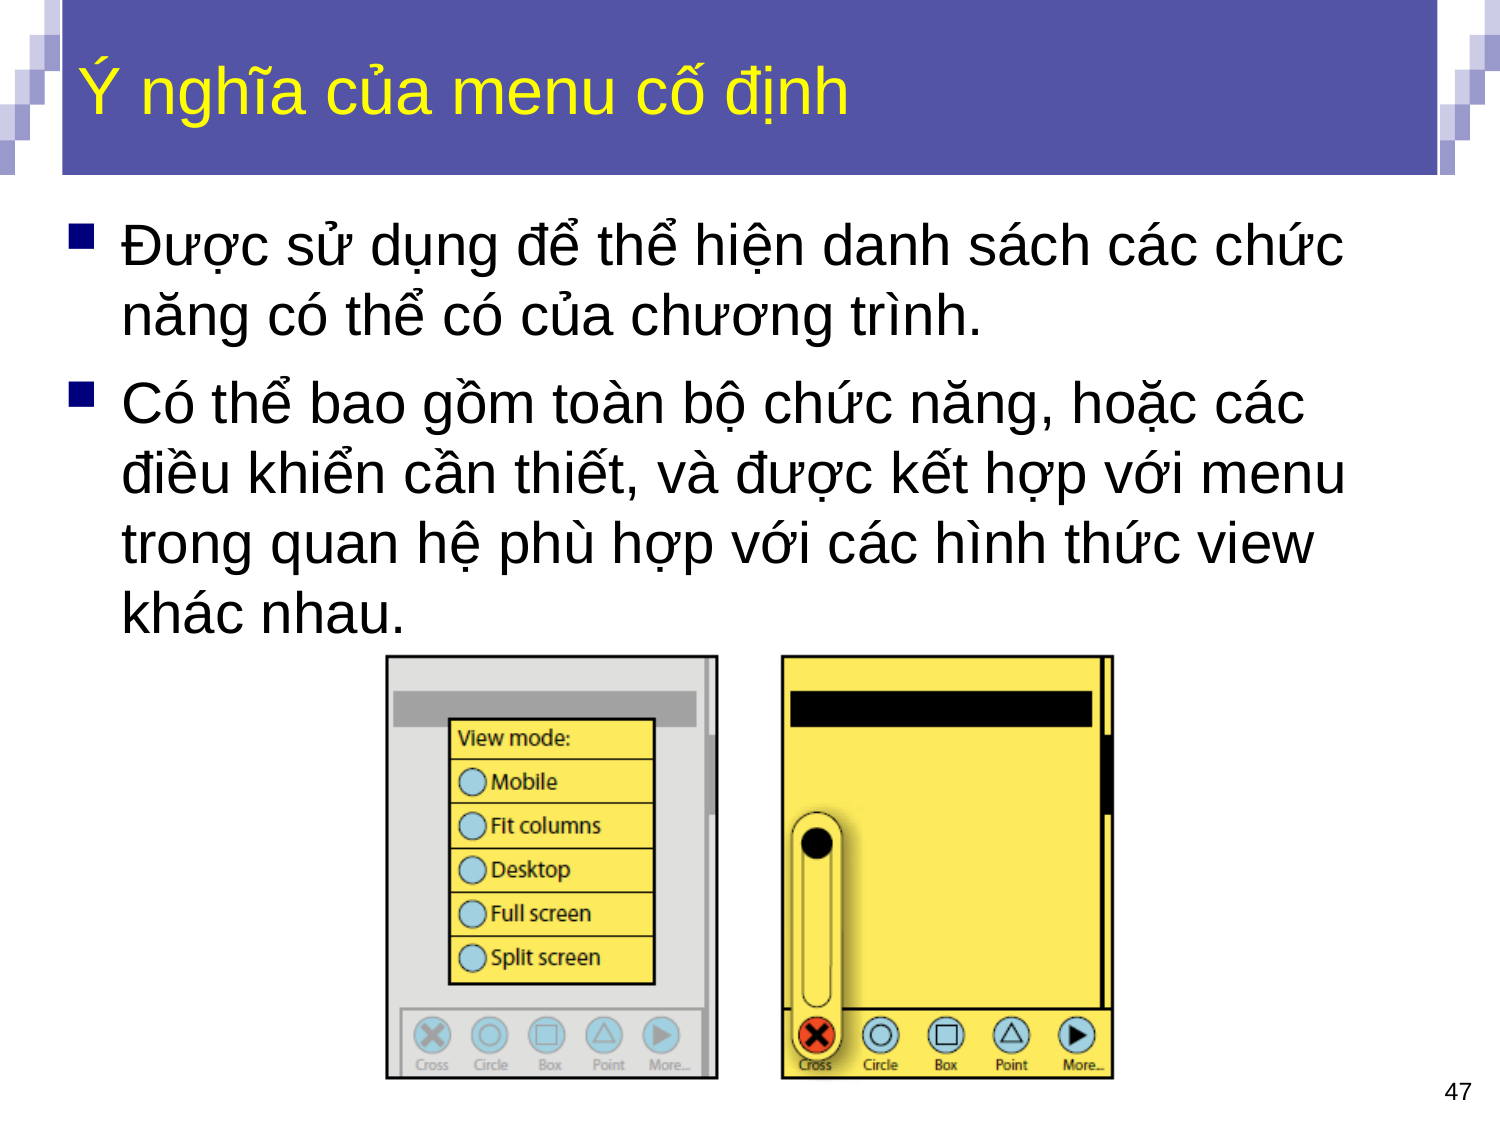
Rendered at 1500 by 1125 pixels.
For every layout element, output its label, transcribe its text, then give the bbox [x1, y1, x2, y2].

title Ý nghĩa của menu cố định [62, 0, 1438, 176]
slide_number 47 [1137, 1062, 1488, 1113]
picture [380, 649, 1119, 1087]
list Được sử dụng để thể hiện danh sách các chức năng có thể có của chương trình. Có thể bao gồm toàn bộ chức năng, hoặc các điều khiển cần thiết, và được kết hợp với menu trong quan hệ phù hợp với các hình thức view khác nhau. [49, 199, 1426, 663]
